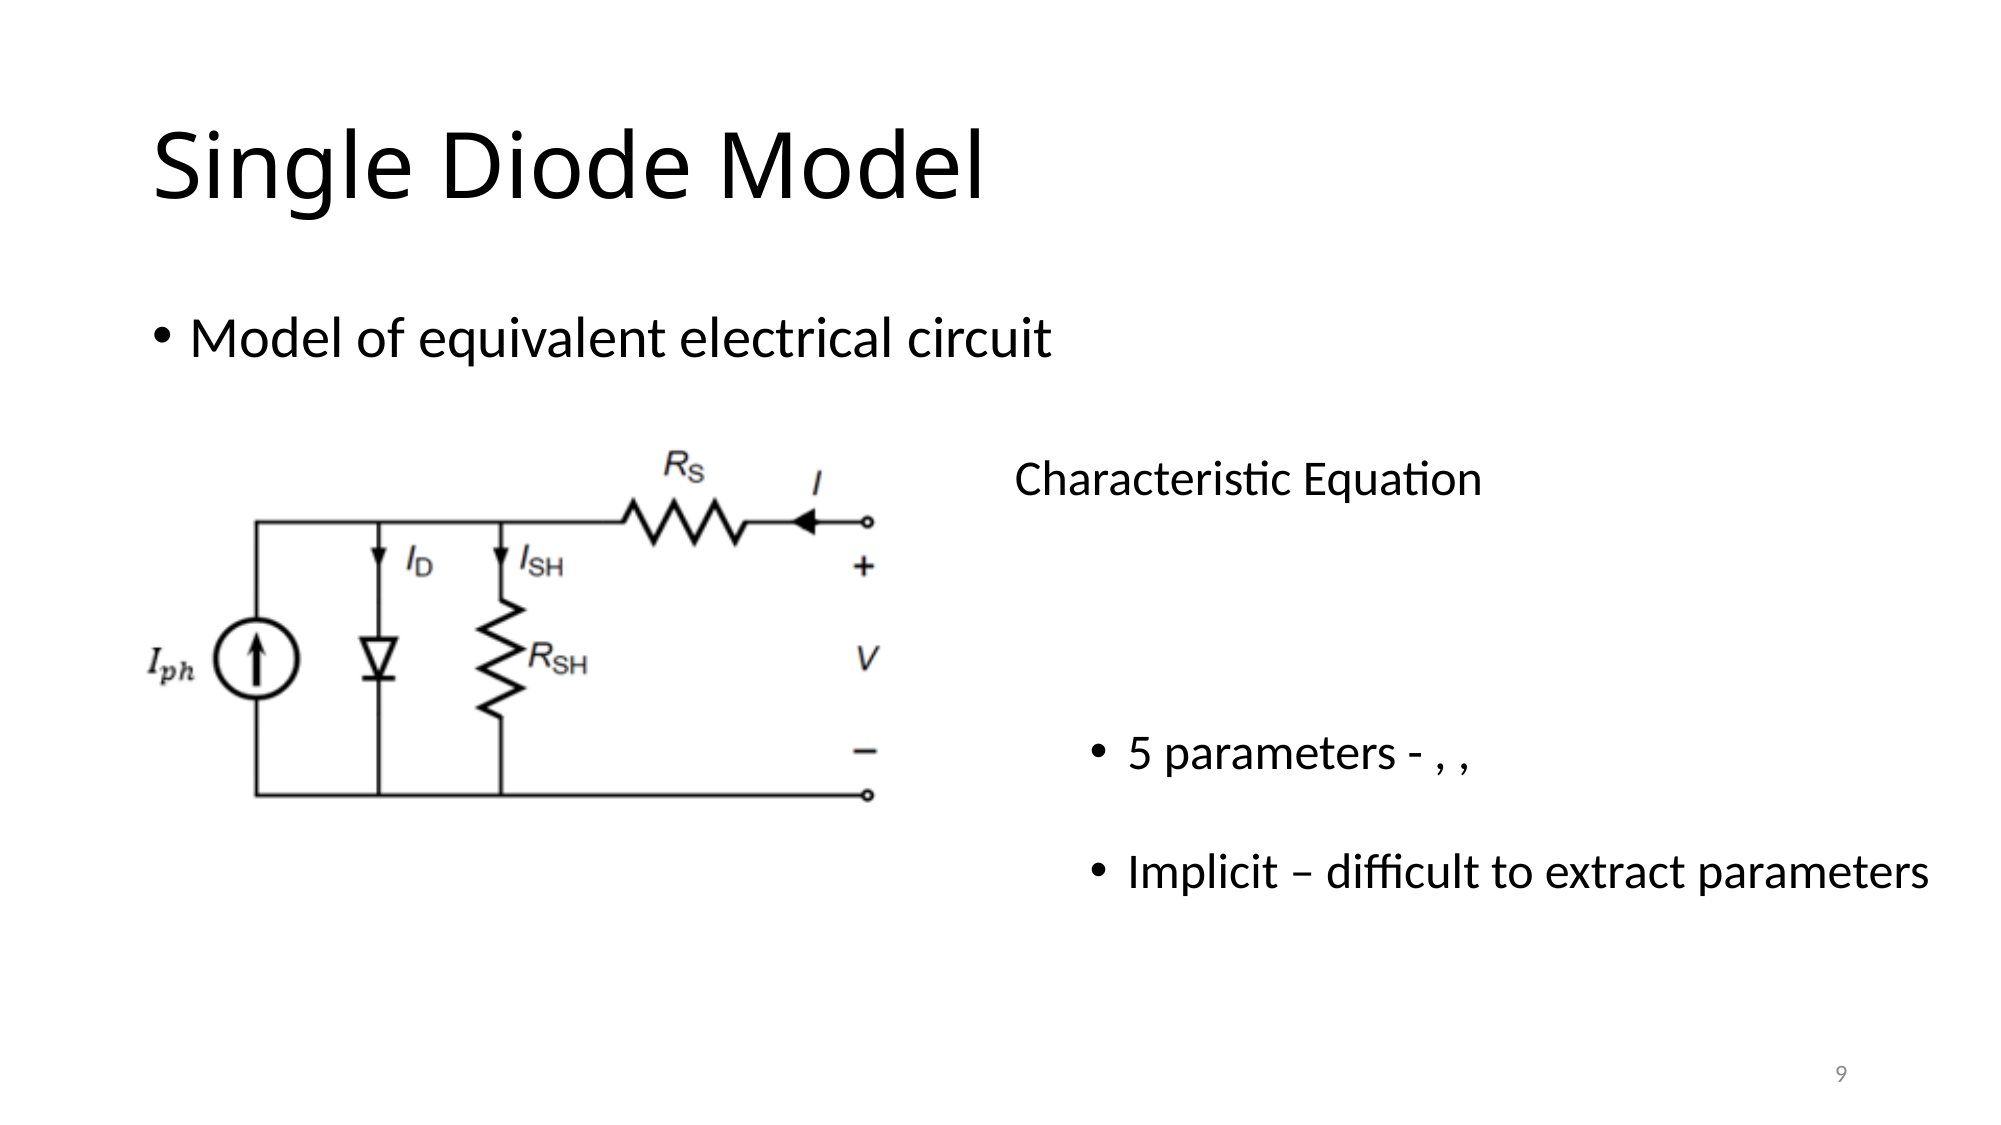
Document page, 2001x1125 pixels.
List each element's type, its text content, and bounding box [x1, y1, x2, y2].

slide_number 9 [1412, 1042, 1863, 1103]
title Single Diode Model [137, 59, 1863, 278]
picture [93, 425, 966, 833]
text_box Model of equivalent electrical circuit [137, 299, 1863, 1014]
